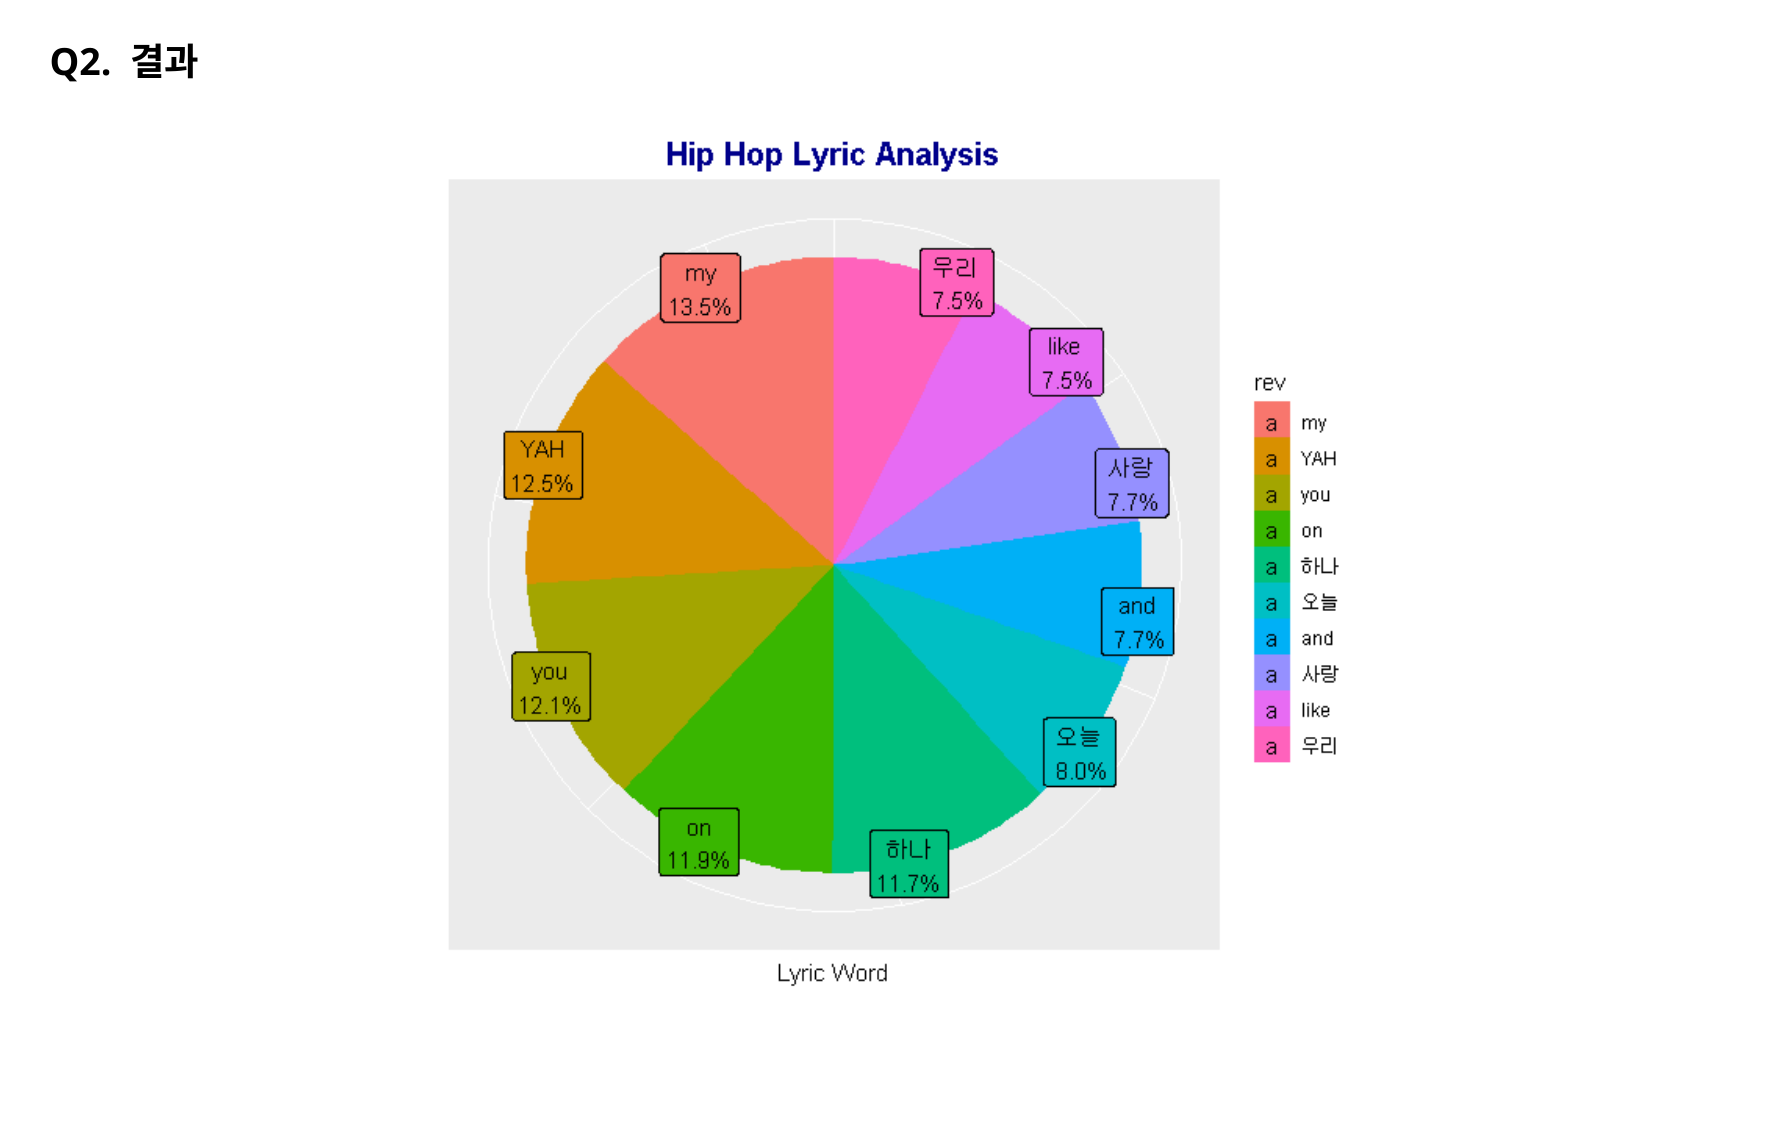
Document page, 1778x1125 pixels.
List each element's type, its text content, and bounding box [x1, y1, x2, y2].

picture [399, 127, 1379, 998]
text_box Q2. 결과 [34, 30, 1757, 91]
